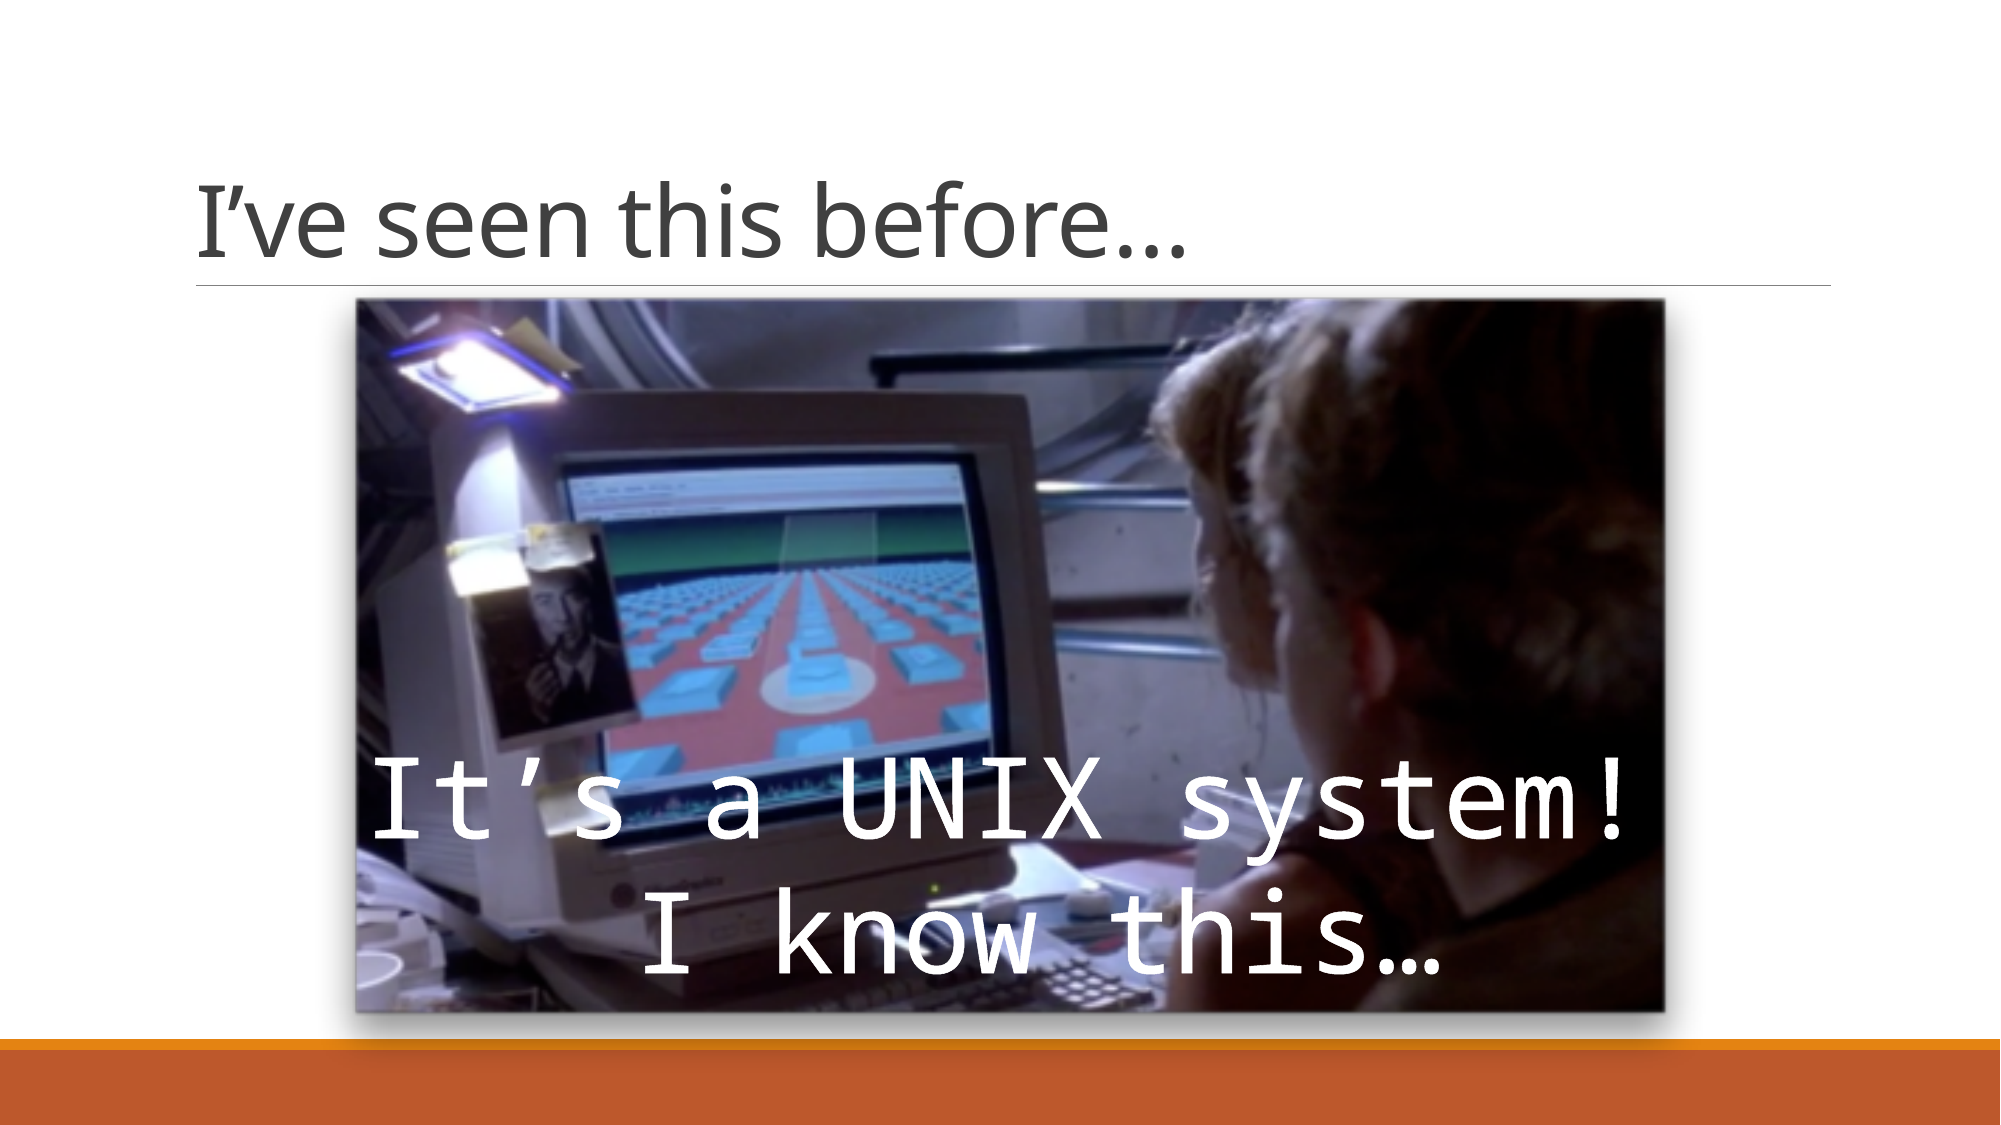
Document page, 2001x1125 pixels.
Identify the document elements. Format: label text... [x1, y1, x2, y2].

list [305, 268, 1717, 1085]
title I’ve seen this before… [180, 47, 1830, 285]
